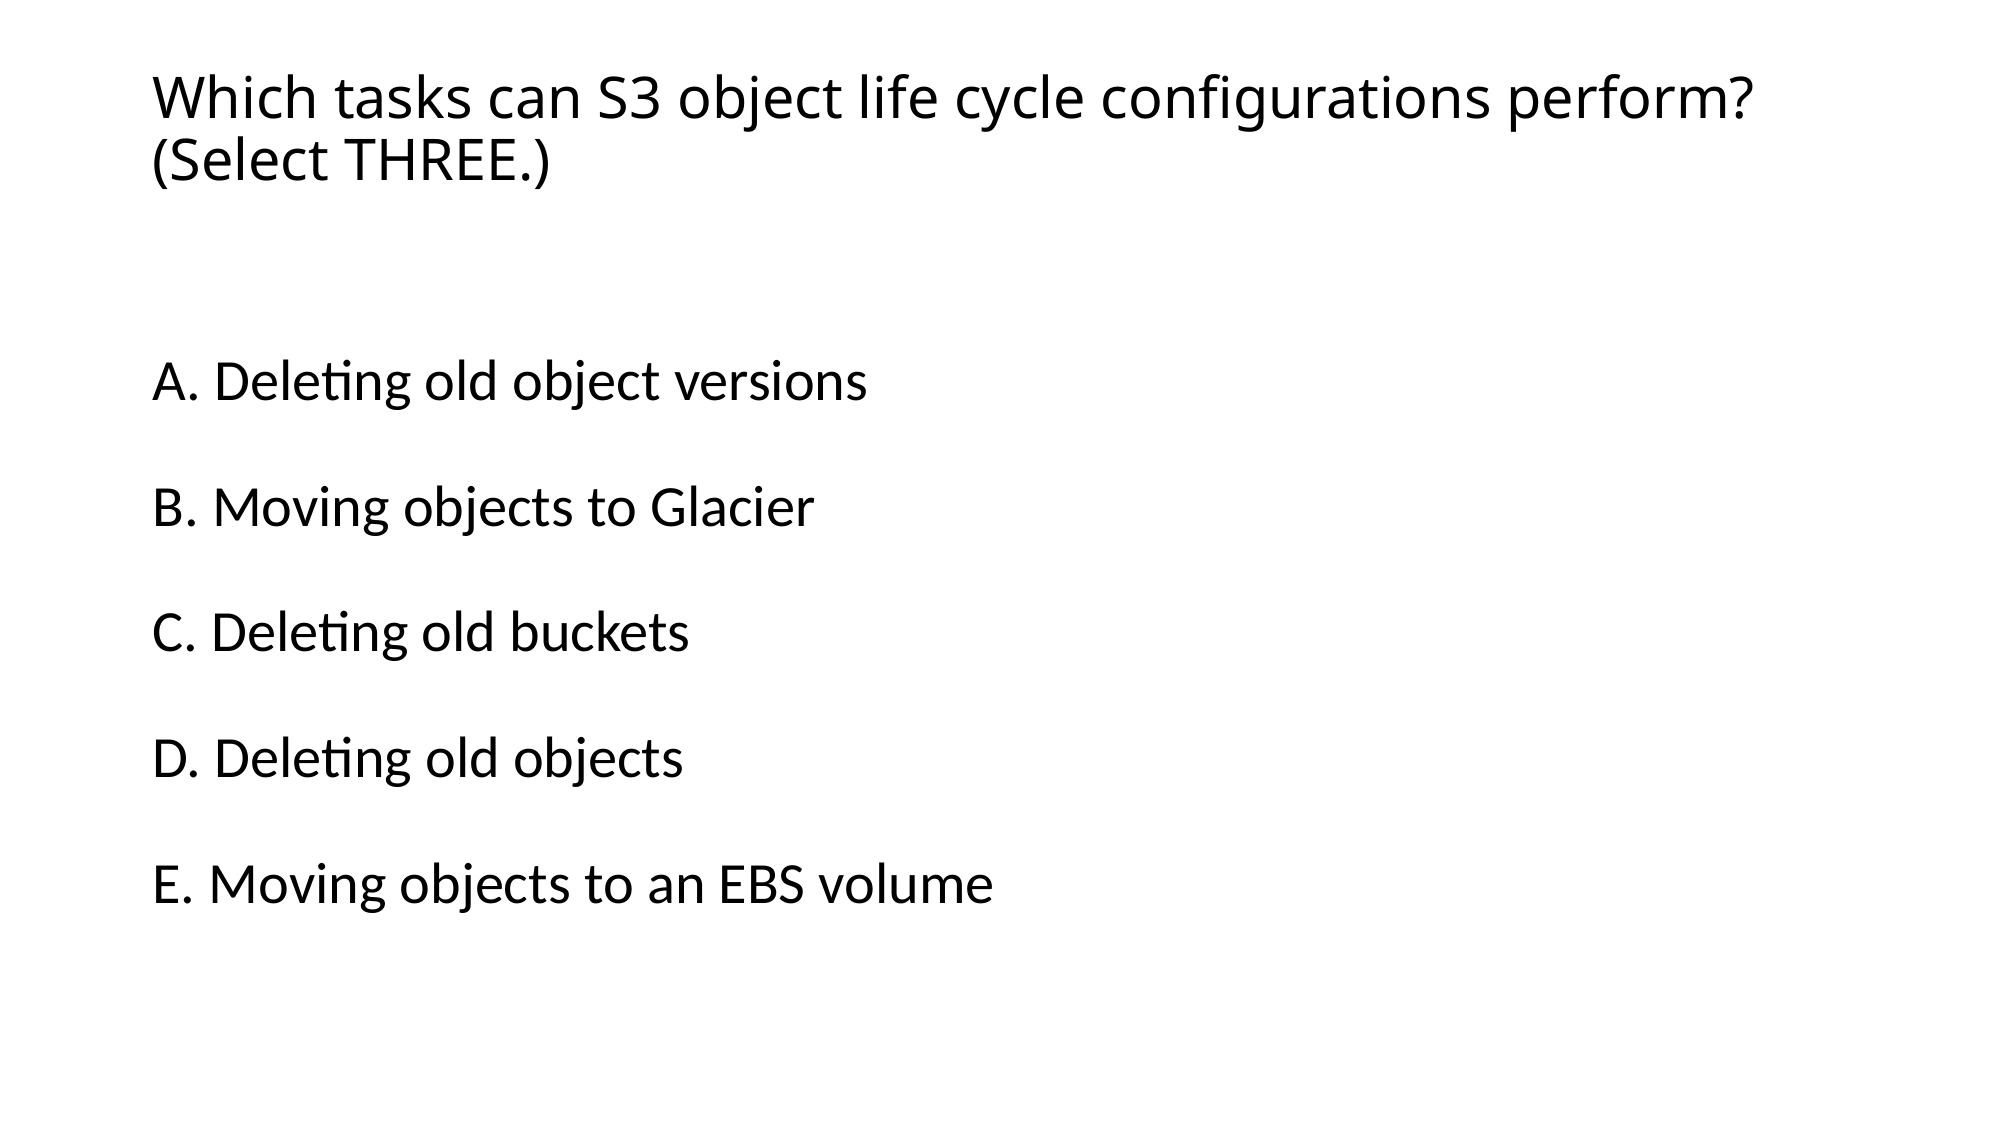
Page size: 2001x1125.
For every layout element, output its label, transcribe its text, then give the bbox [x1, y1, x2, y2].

title Which tasks can S3 object life cycle configurations perform? (Select THREE.) [137, 59, 1863, 278]
list A. Deleting old object versions B. Moving objects to Glacier C. Deleting old buckets D. Deleting old objects E. Moving objects to an EBS volume [137, 299, 1863, 1014]
